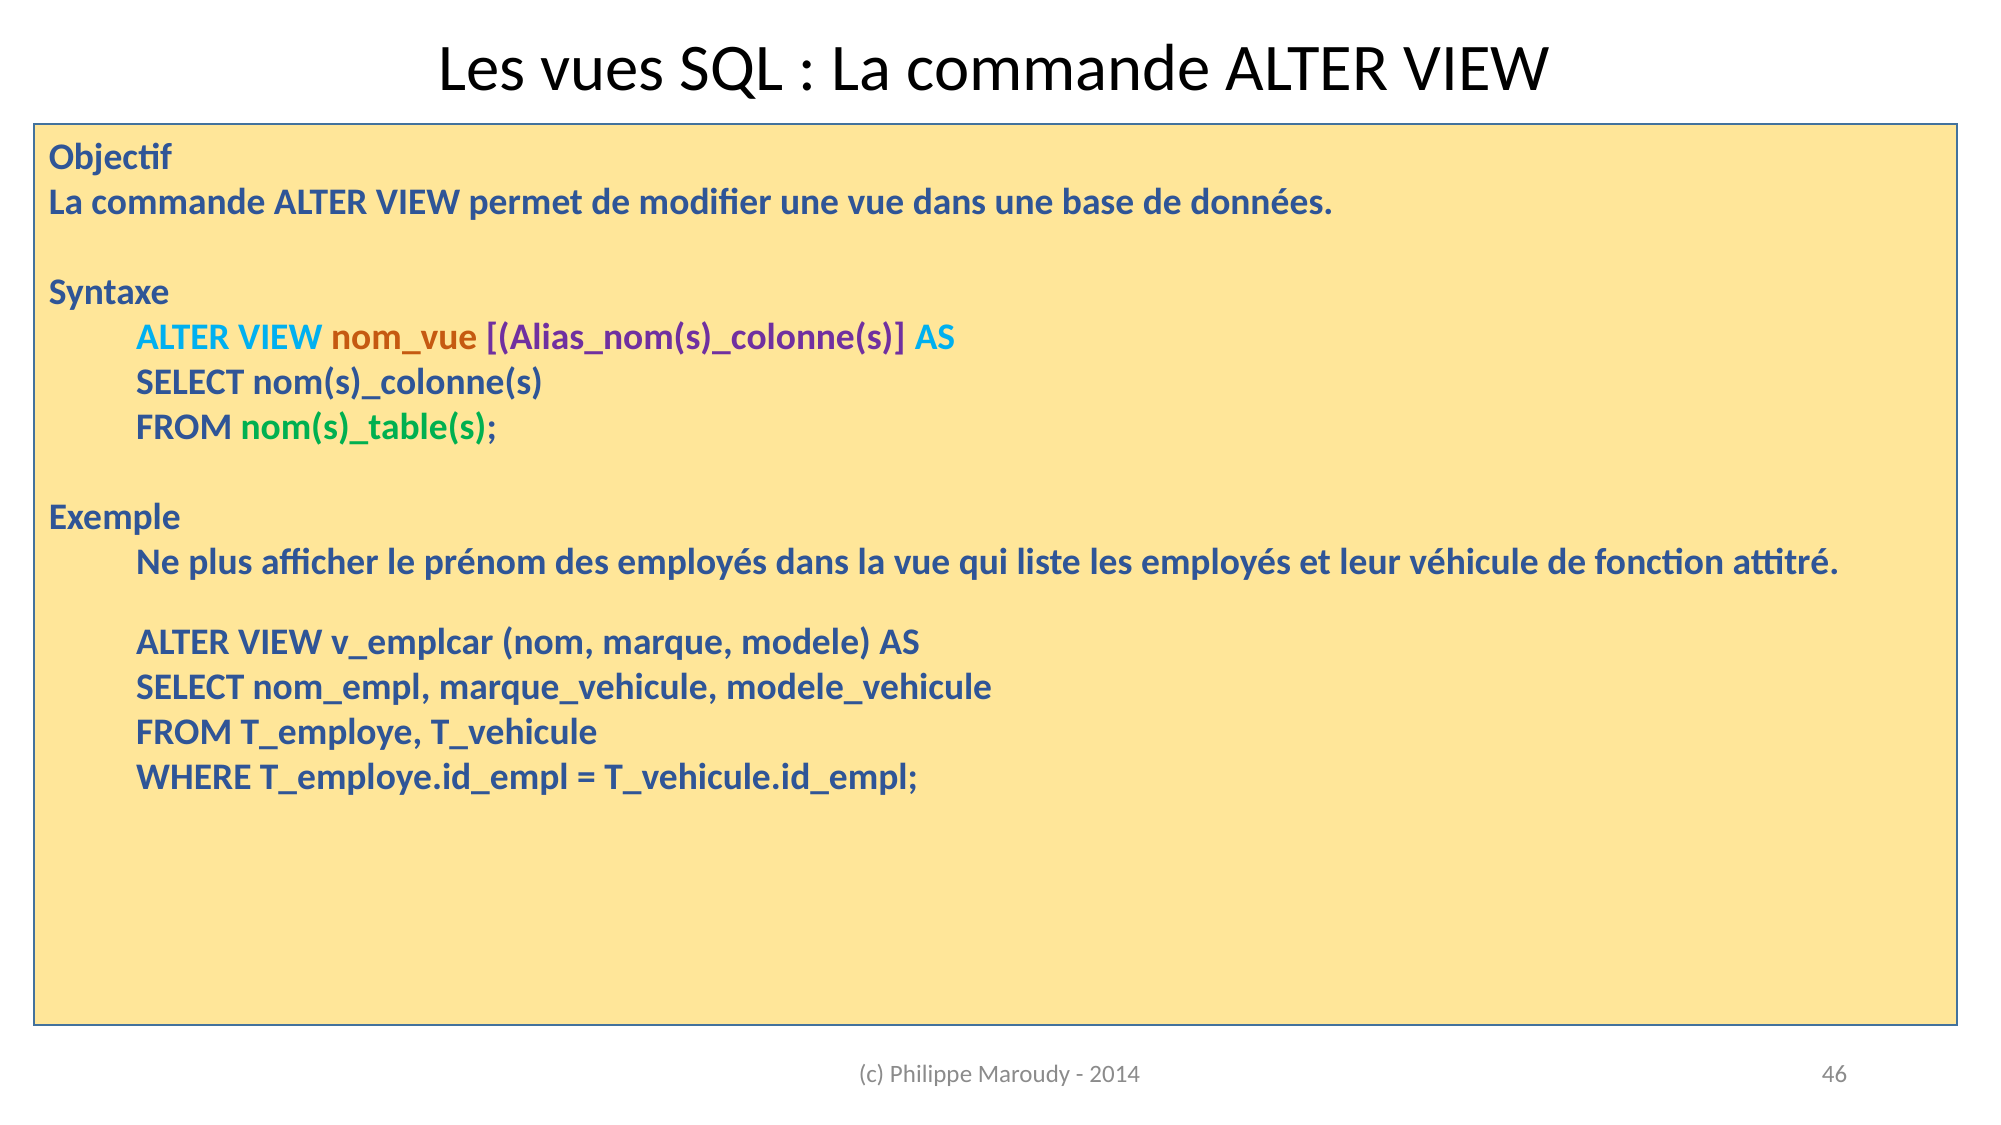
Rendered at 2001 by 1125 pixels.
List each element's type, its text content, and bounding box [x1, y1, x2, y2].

footer (c) Philippe Maroudy - 2014 [662, 1042, 1338, 1103]
text_box Les vues SQL : La commande ALTER VIEW [53, 16, 1936, 111]
text_box Objectif La commande ALTER VIEW permet de modifier une vue dans une base de données. Syntaxe ALTER VIEW nom_vue [(Alias_nom(s)_colonne(s)] AS SELECT nom(s)_colonne(s) FROM nom(s)_table(s); Exemple Ne plus afficher le prénom des employés dans la vue qui liste les employés et leur véhicule de fonction attitré. ALTER VIEW v_emplcar (nom, marque, modele) AS SELECT nom_empl, marque_vehicule, modele_vehicule FROM T_employe, T_vehicule WHERE T_employe.id_empl = T_vehicule.id_empl; [33, 123, 1958, 1026]
slide_number 46 [1412, 1042, 1863, 1103]
